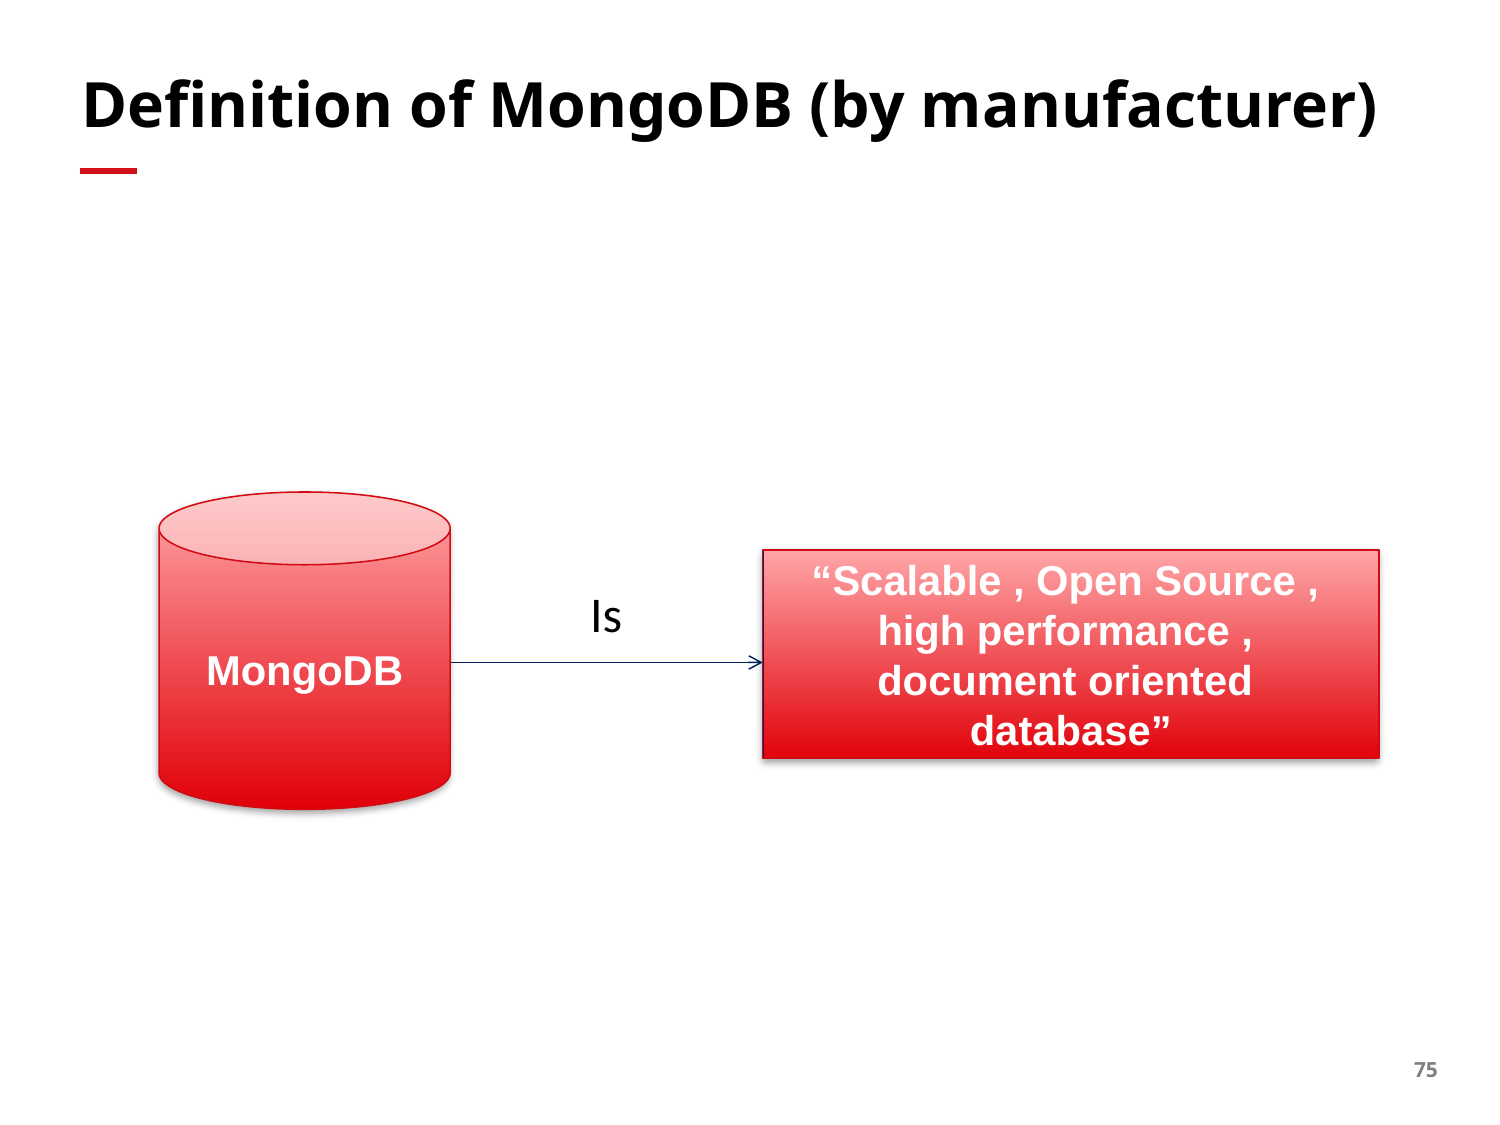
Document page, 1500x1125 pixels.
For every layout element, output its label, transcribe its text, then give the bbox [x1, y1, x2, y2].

text_box “Scalable , Open Source , high performance , document oriented database” [762, 549, 1380, 759]
text_box Is [575, 574, 638, 650]
title Definition of MongoDB (by manufacturer) [81, 17, 1421, 209]
text_box MongoDB [158, 491, 451, 811]
